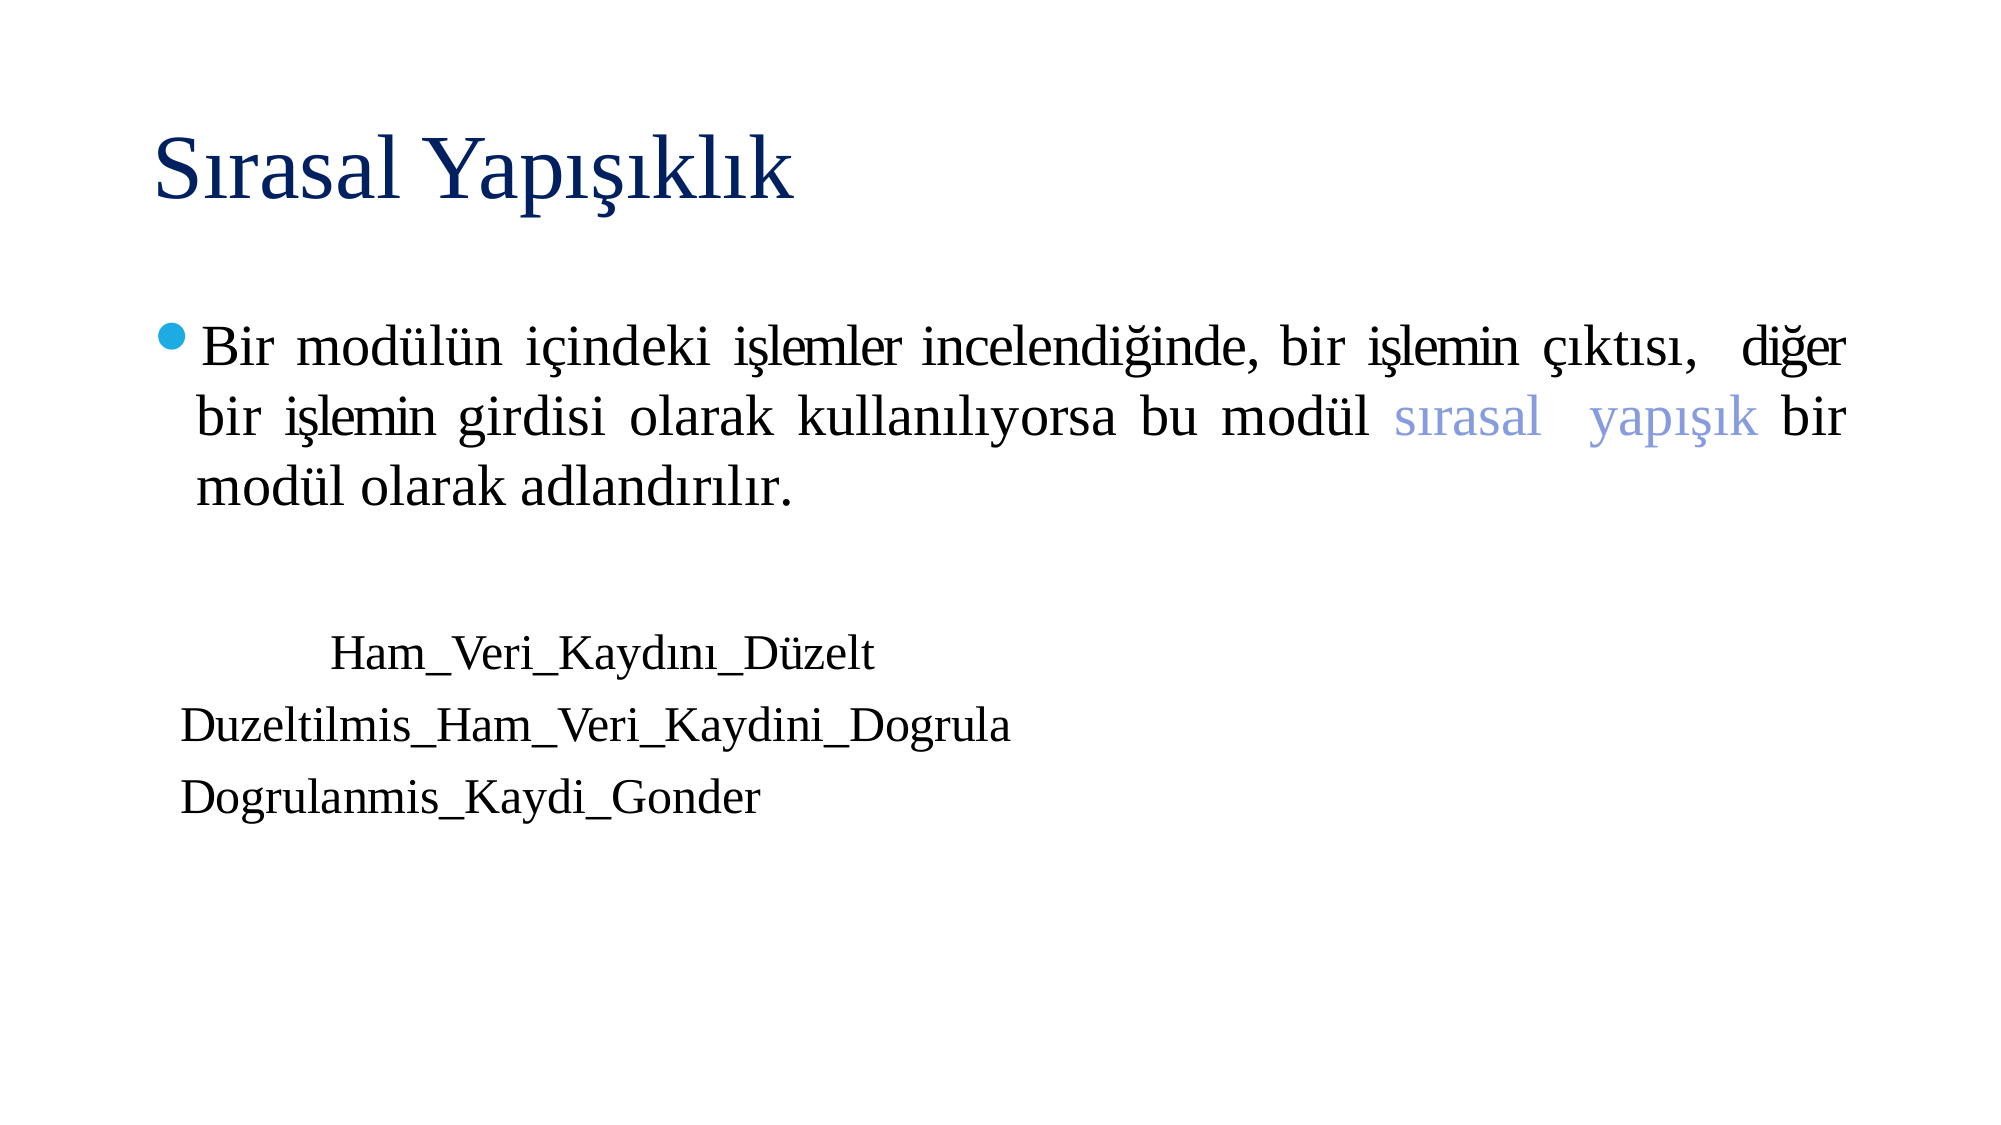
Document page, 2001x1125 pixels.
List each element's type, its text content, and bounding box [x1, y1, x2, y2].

title Sırasal Yapışıklık [137, 59, 1863, 278]
list Bir modülün içindeki işlemler incelendiğinde, bir işlemin çıktısı, diğer bir işlemin girdisi olarak kullanılıyorsa bu modül sırasal yapışık bir modül olarak adlandırılır. Ham_Veri_Kaydını_Düzelt Duzeltilmis_Ham_Veri_Kaydini_Dogrula Dogrulanmis_Kaydi_Gonder [137, 299, 1863, 1014]
